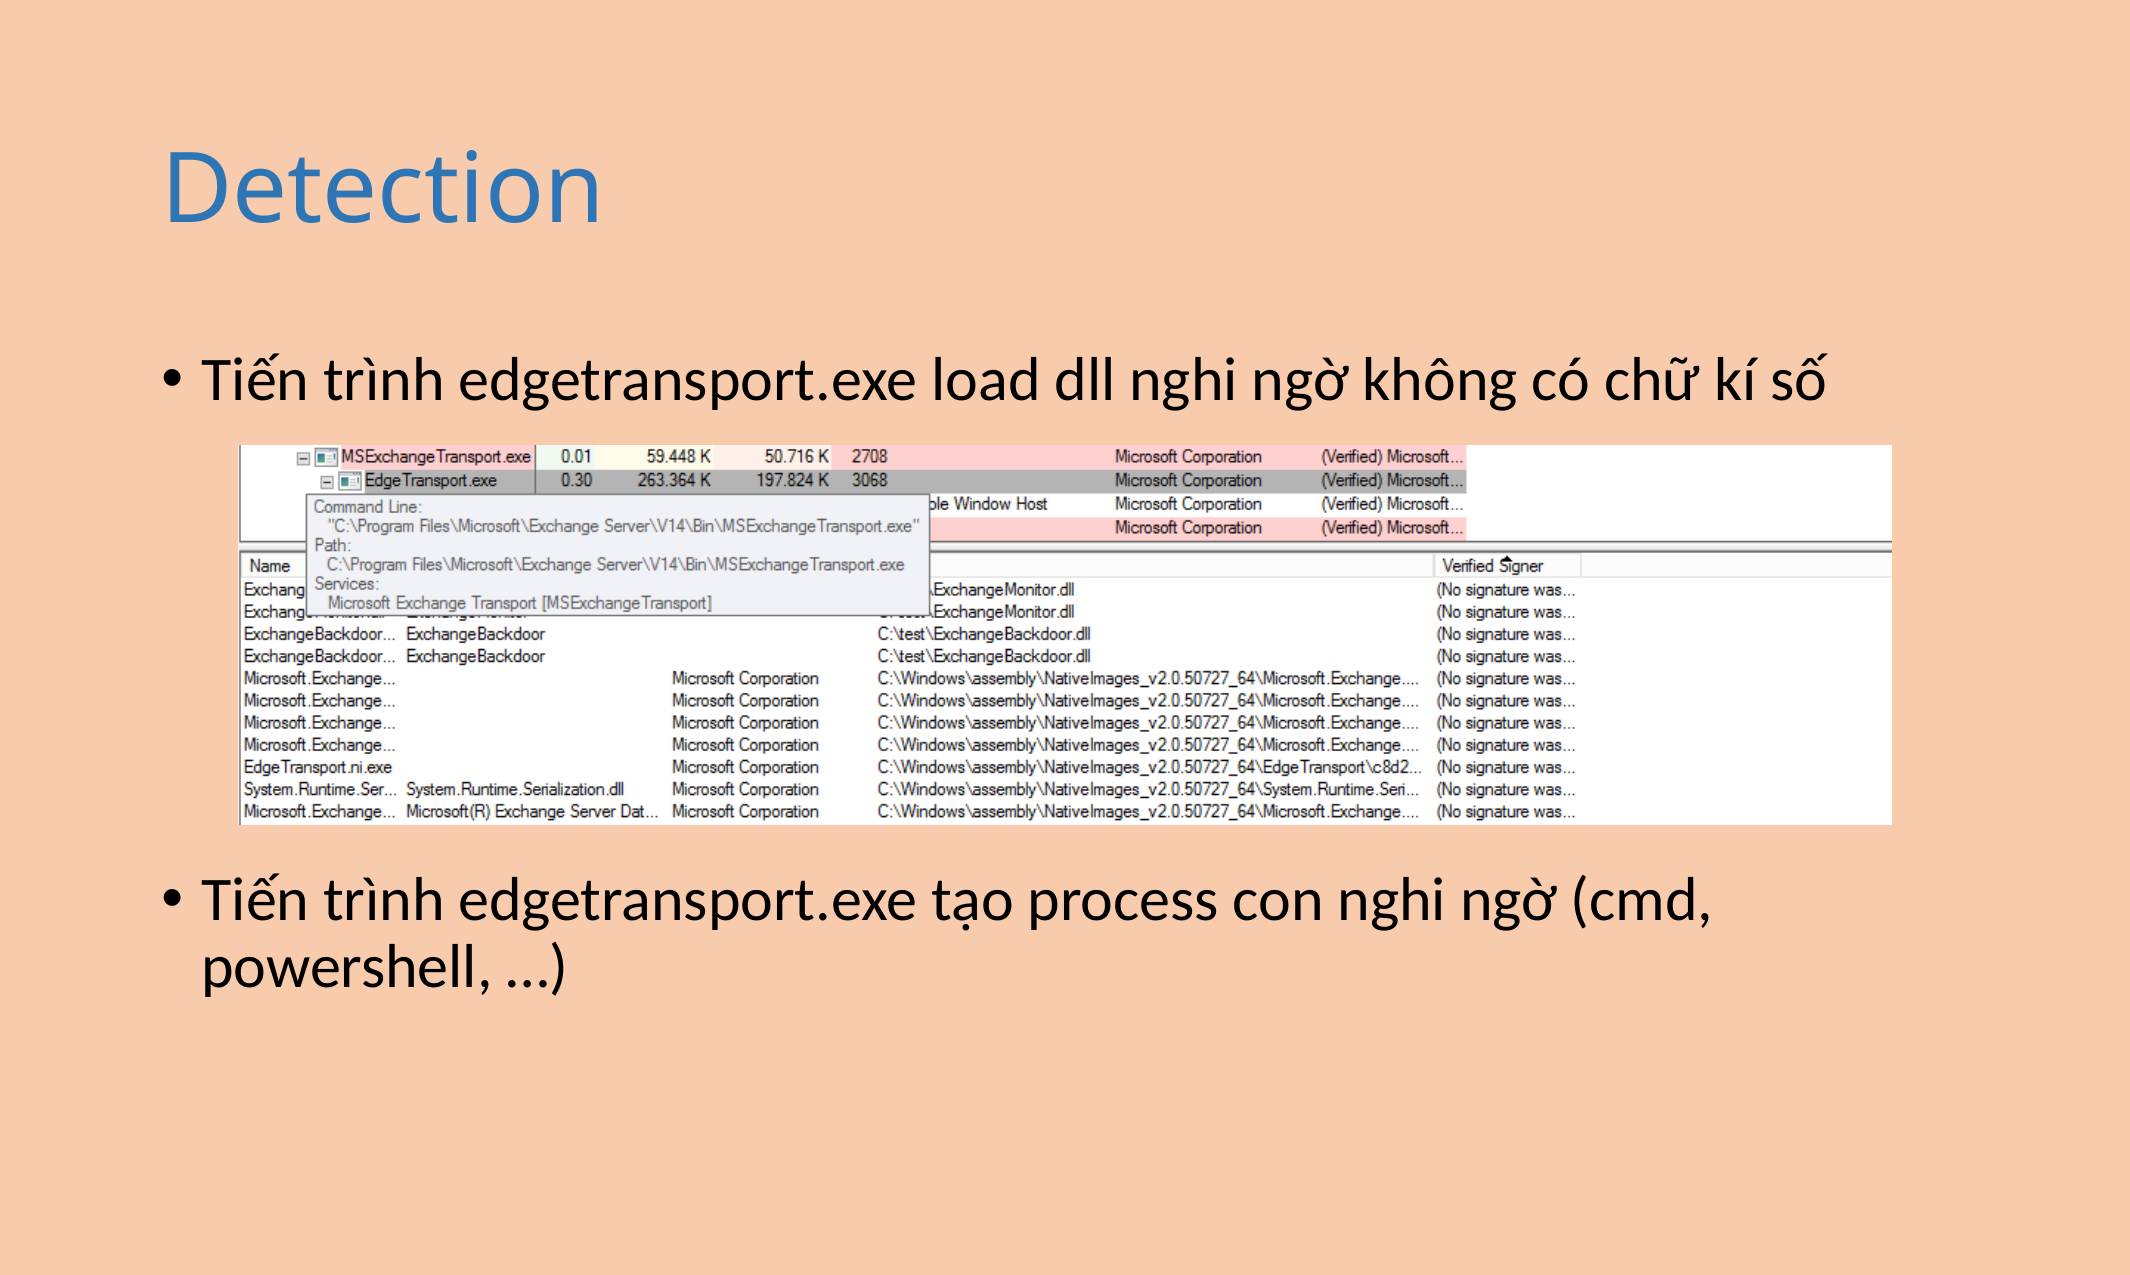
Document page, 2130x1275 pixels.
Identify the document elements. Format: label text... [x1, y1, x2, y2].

picture [238, 445, 1892, 825]
title Detection [146, 67, 1984, 315]
list Tiến trình edgetransport.exe load dll nghi ngờ không có chữ kí số Tiến trình edgetransport.exe tạo process con nghi ngờ (cmd, powershell, …) [146, 339, 1984, 1149]
